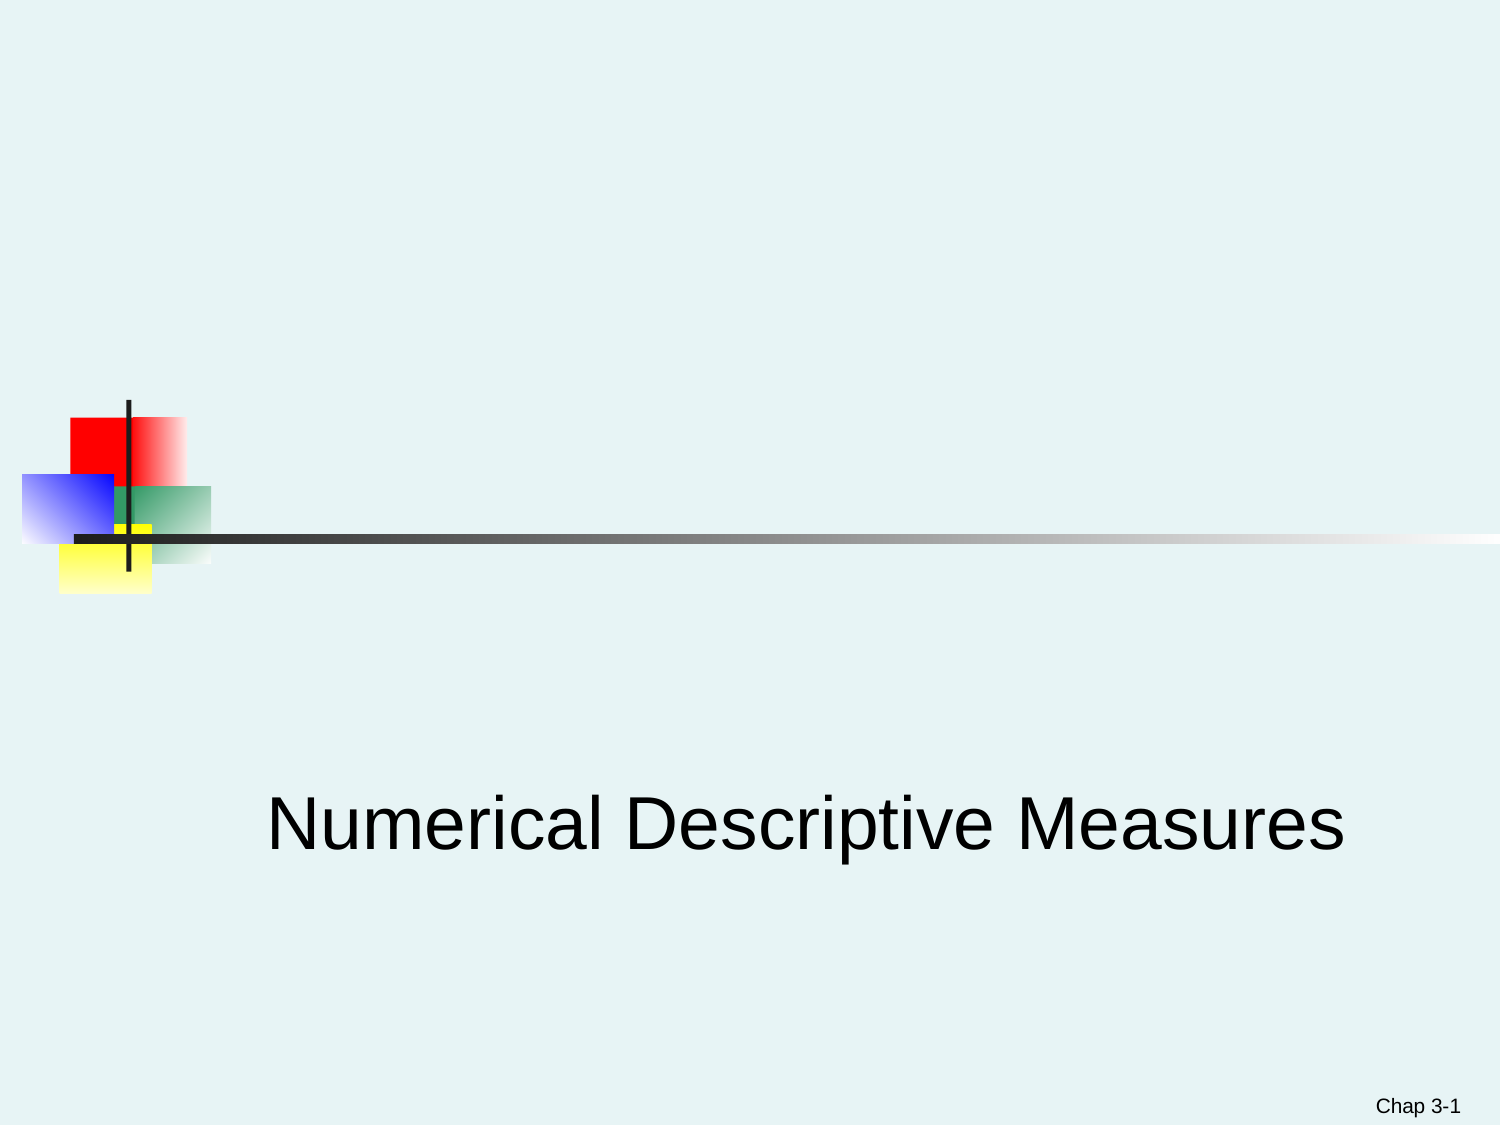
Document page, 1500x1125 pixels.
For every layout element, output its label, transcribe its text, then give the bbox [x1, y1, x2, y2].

text_box Numerical Descriptive Measures [225, 587, 1388, 873]
slide_number Chap 3-1 [1124, 1071, 1476, 1125]
